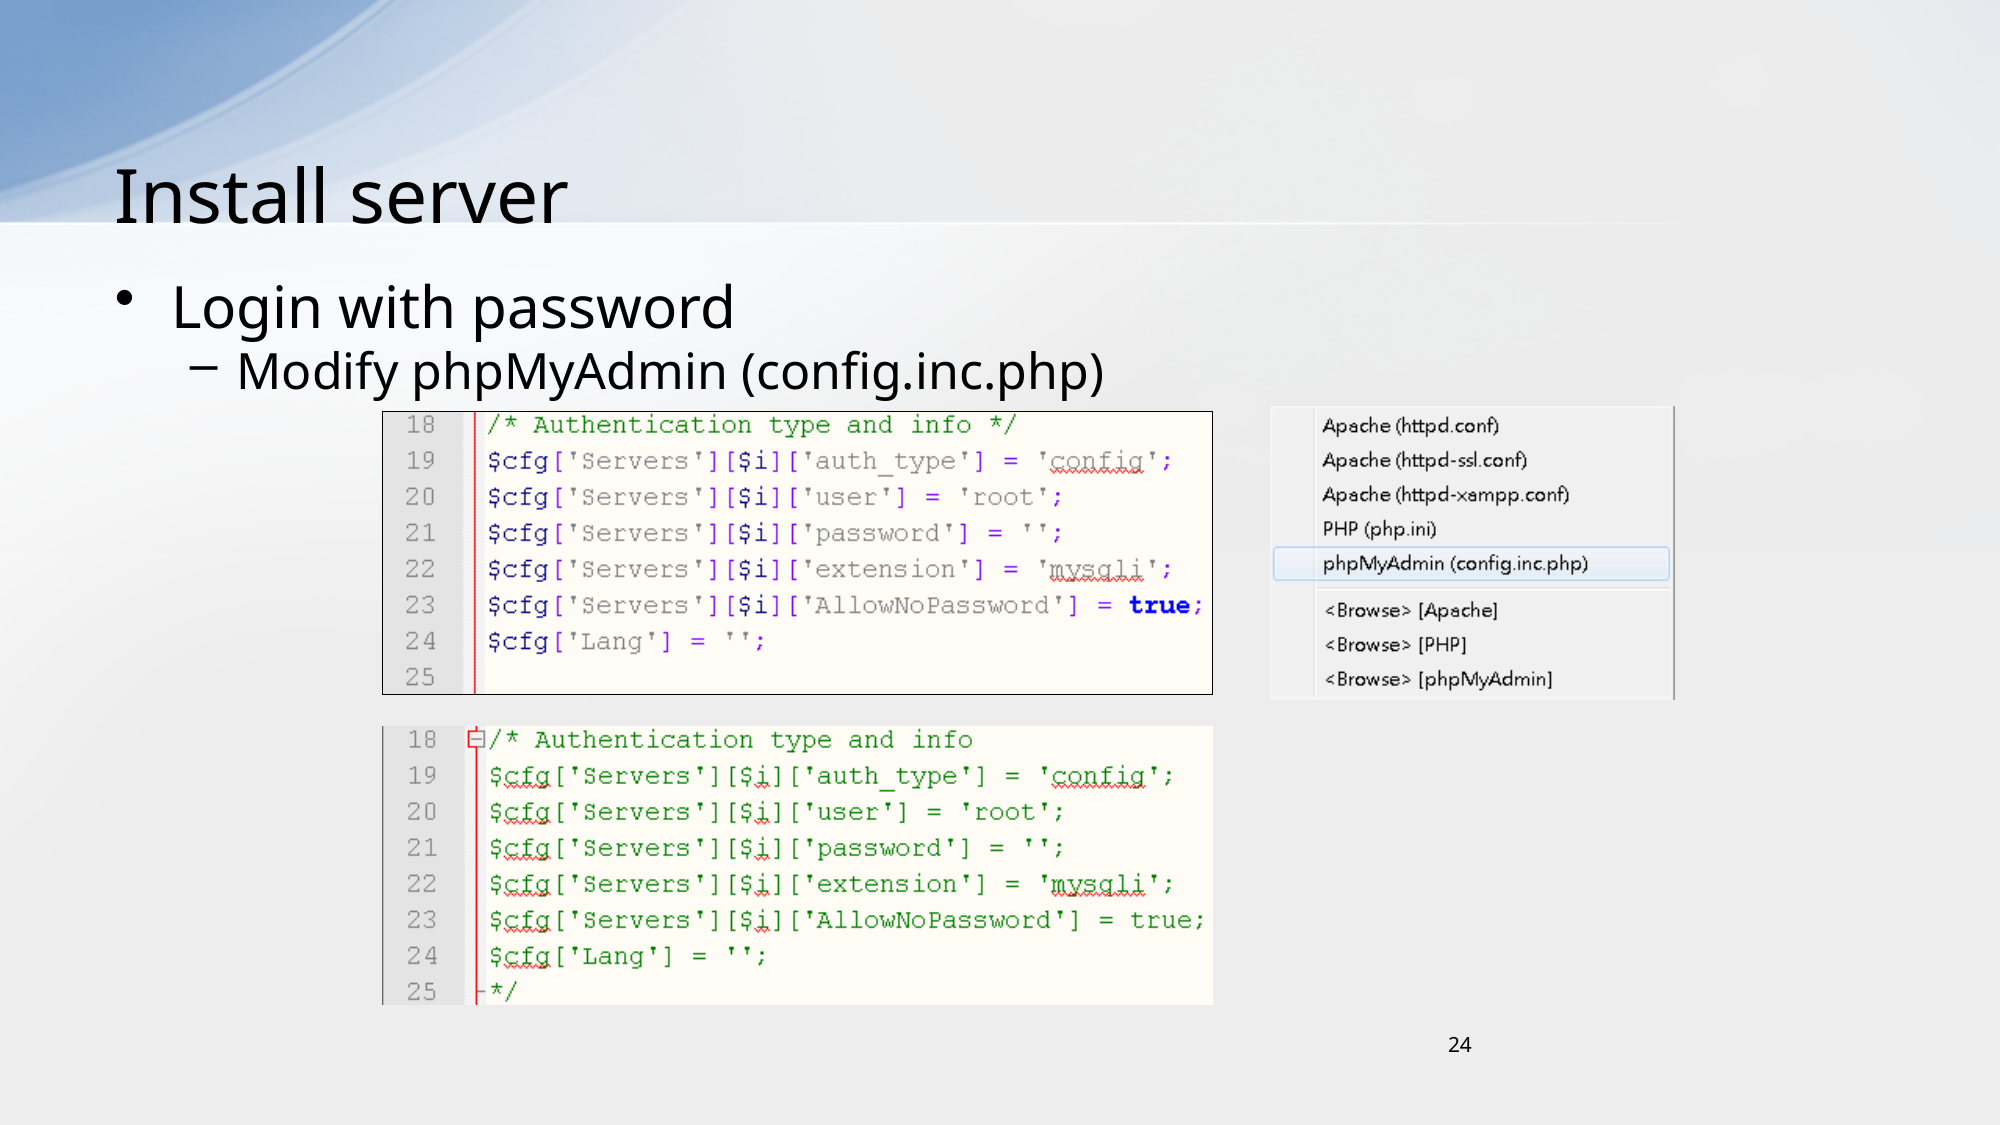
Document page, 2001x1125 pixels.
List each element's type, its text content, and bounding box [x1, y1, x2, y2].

picture [0, 0, 2000, 1125]
list Login with password Modify phpMyAdmin (config.inc.php) [99, 262, 1900, 1005]
title Install server [99, 58, 1900, 247]
slide_number 24 [1433, 1024, 1900, 1103]
